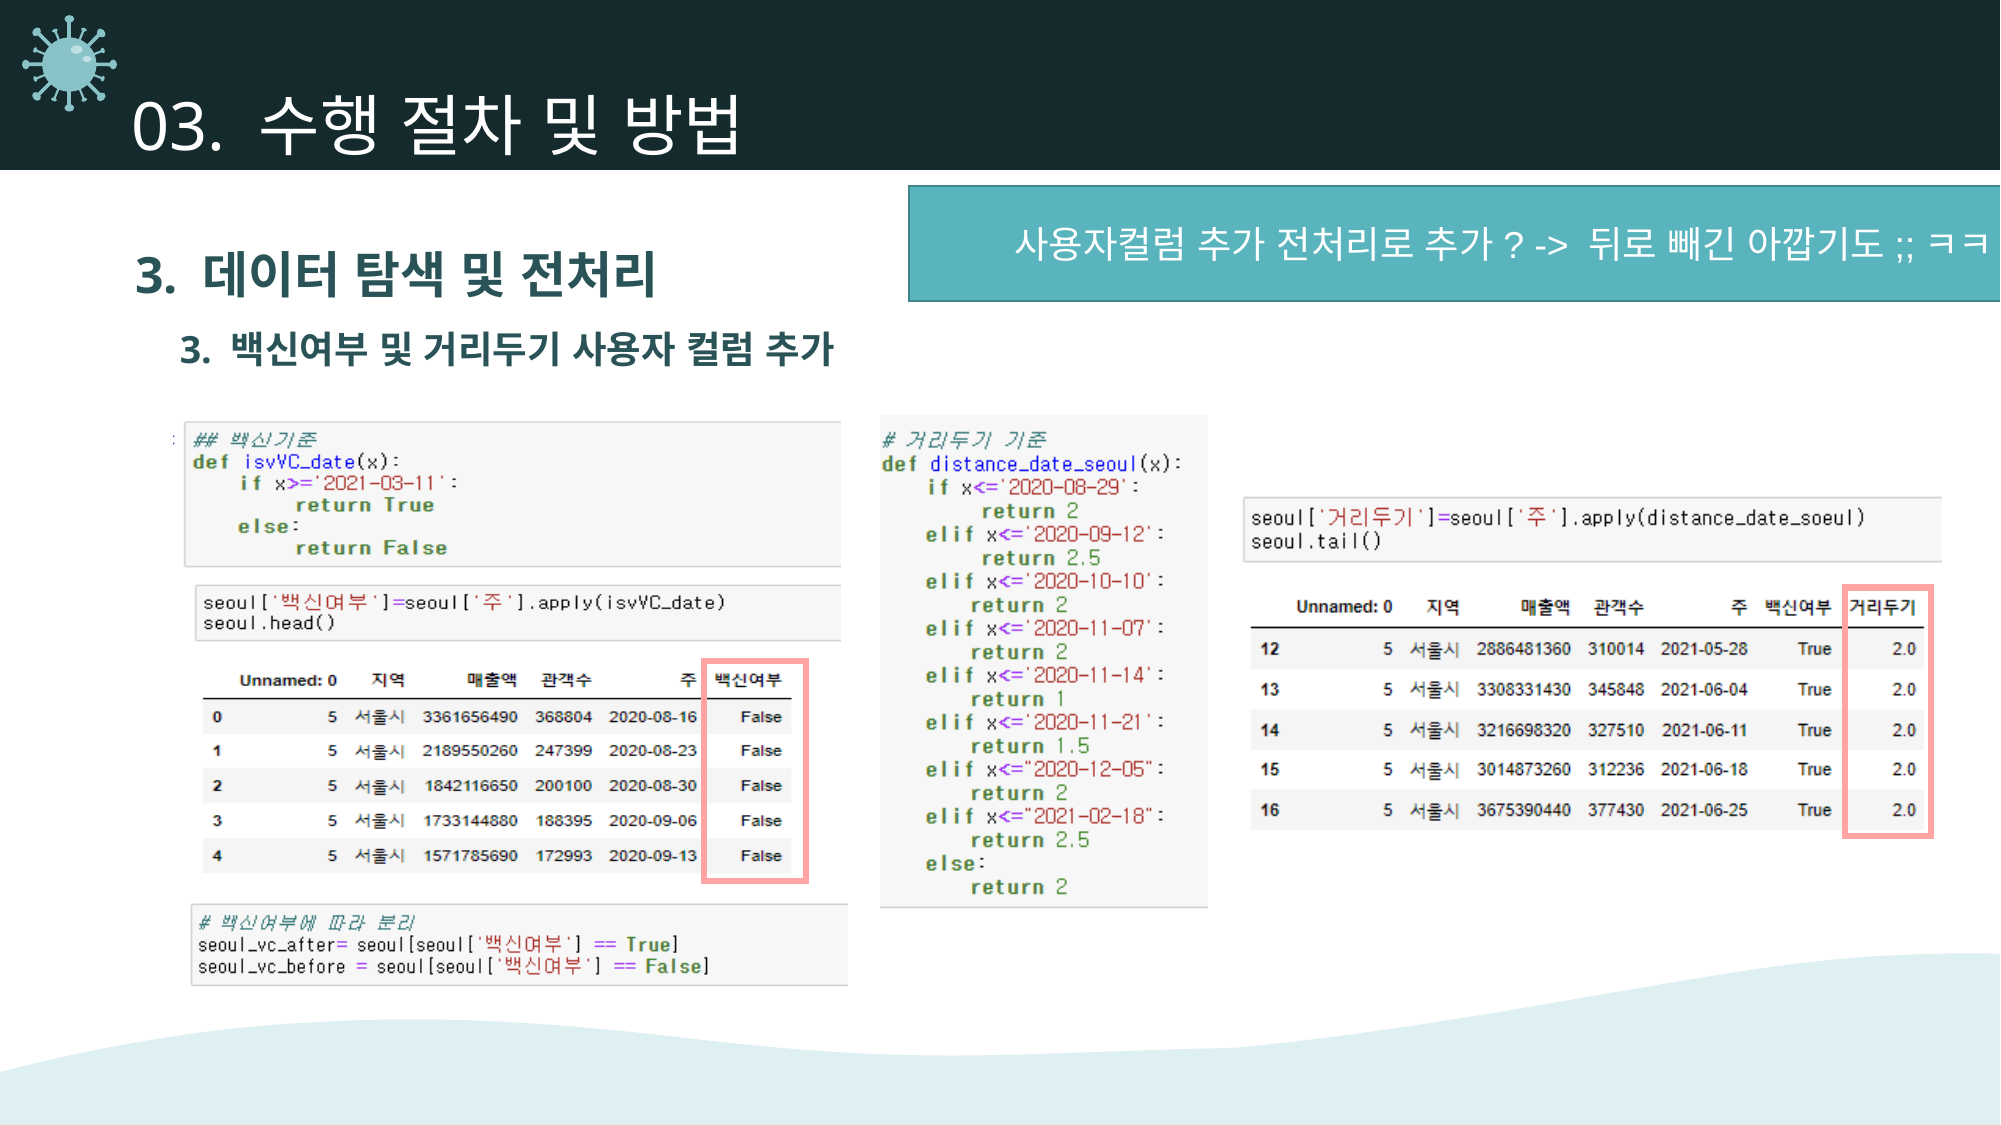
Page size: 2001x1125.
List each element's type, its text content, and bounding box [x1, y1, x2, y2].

text_box [0, 952, 2000, 1125]
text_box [22, 18, 115, 111]
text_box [704, 416, 1942, 910]
text_box 03. 수행 절차 및 방법 [116, 76, 775, 172]
text_box [0, 0, 2000, 170]
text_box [173, 410, 848, 995]
text_box 사용자컬럼 추가 전처리로 추가? -> 뒤로 빼긴 아깝기도;;ㅋㅋ [908, 185, 2000, 302]
text_box 3. 데이터 탐색 및 전처리 [120, 235, 688, 311]
text_box 3. 백신여부 및 거리두기 사용자 컬럼 추가 [164, 318, 850, 379]
